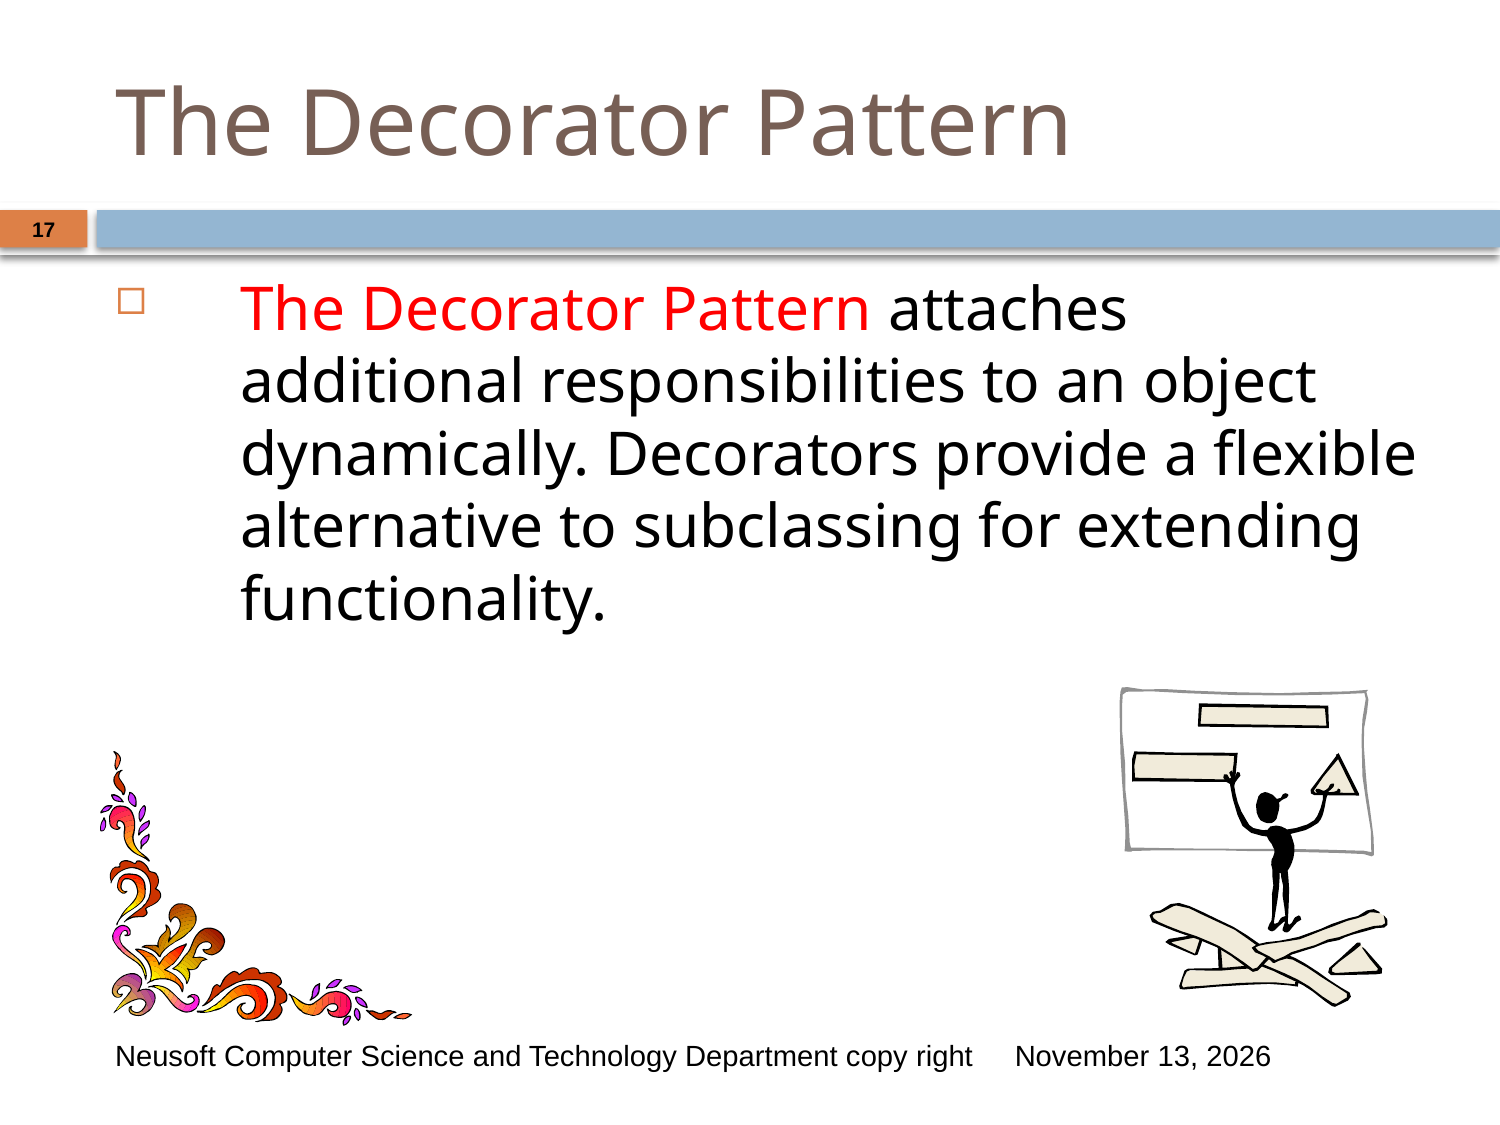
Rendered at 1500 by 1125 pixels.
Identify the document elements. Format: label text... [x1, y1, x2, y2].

footer Neusoft Computer Science and Technology Department copy right [99, 1024, 990, 1085]
picture [1119, 687, 1388, 1007]
list The Decorator Pattern attaches additional responsibilities to an object dynamically. Decorators provide a flexible alternative to subclassing for extending functionality. [100, 262, 1438, 1005]
slide_number 17 [0, 208, 88, 249]
picture [99, 750, 413, 1026]
title The Decorator Pattern [100, 37, 1438, 200]
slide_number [999, 1025, 1438, 1085]
